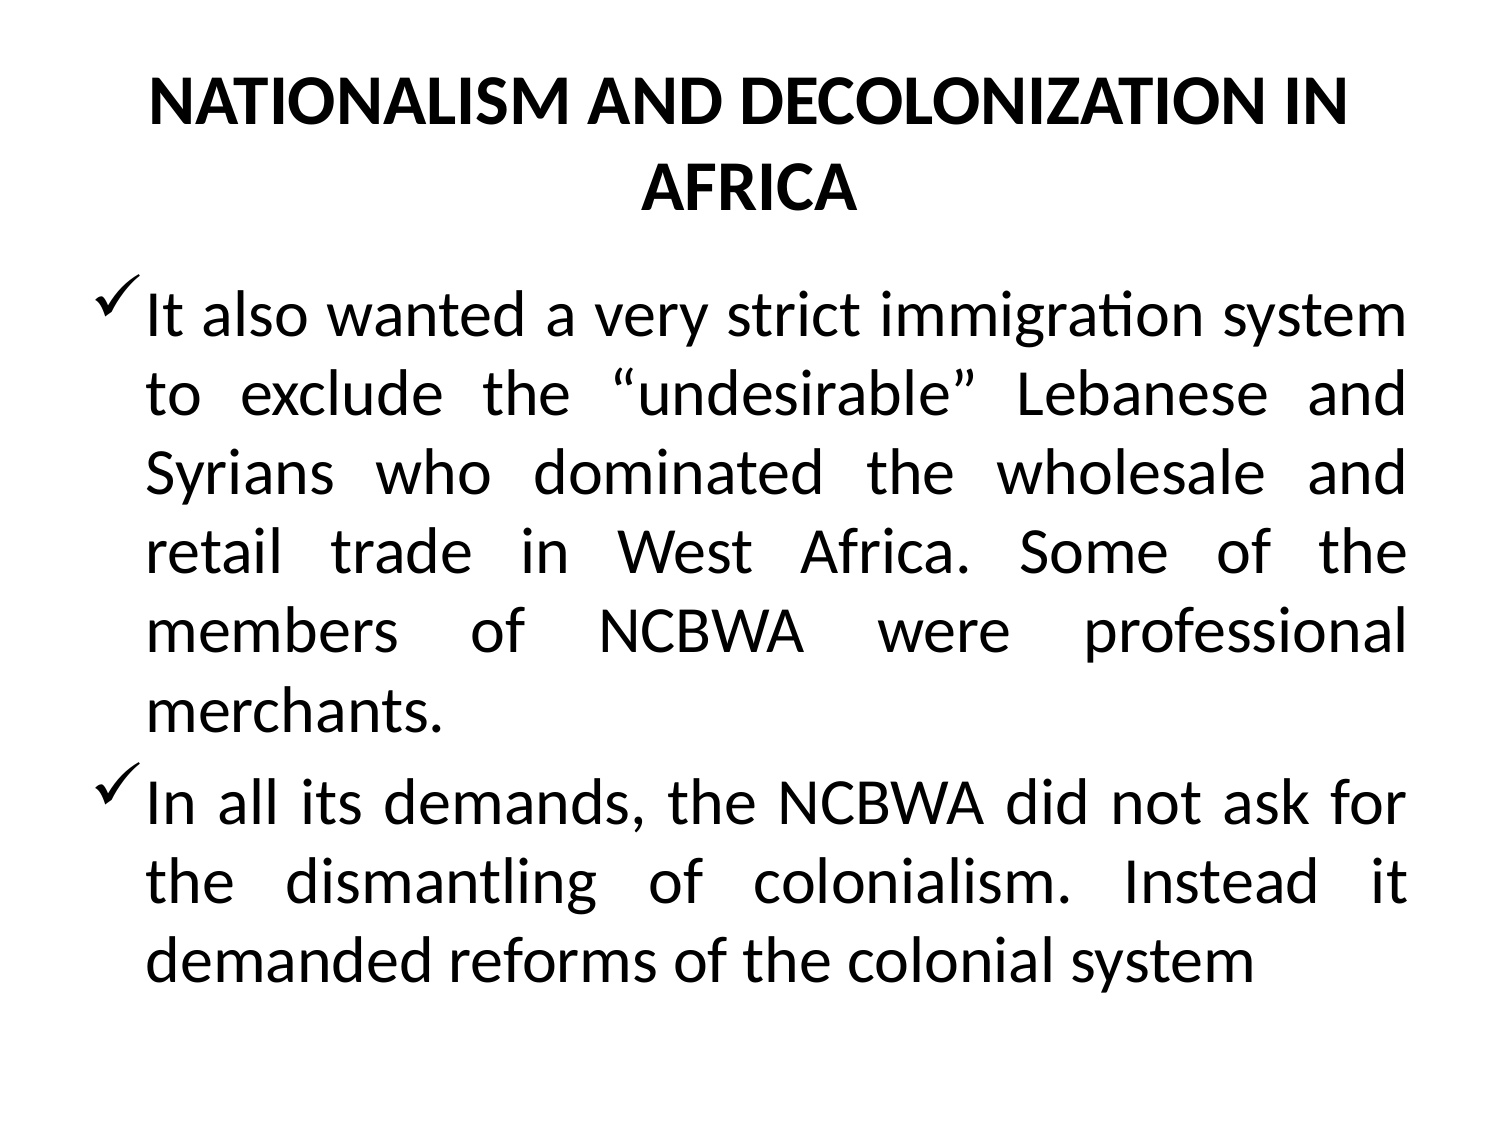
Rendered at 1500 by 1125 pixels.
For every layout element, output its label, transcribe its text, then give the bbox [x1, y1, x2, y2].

list It also wanted a very strict immigration system to exclude the “undesirable” Lebanese and Syrians who dominated the wholesale and retail trade in West Africa. Some of the members of NCBWA were professional merchants. In all its demands, the NCBWA did not ask for the dismantling of colonialism. Instead it demanded reforms of the colonial system [75, 262, 1425, 1005]
title NATIONALISM AND DECOLONIZATION IN AFRICA [75, 45, 1425, 233]
